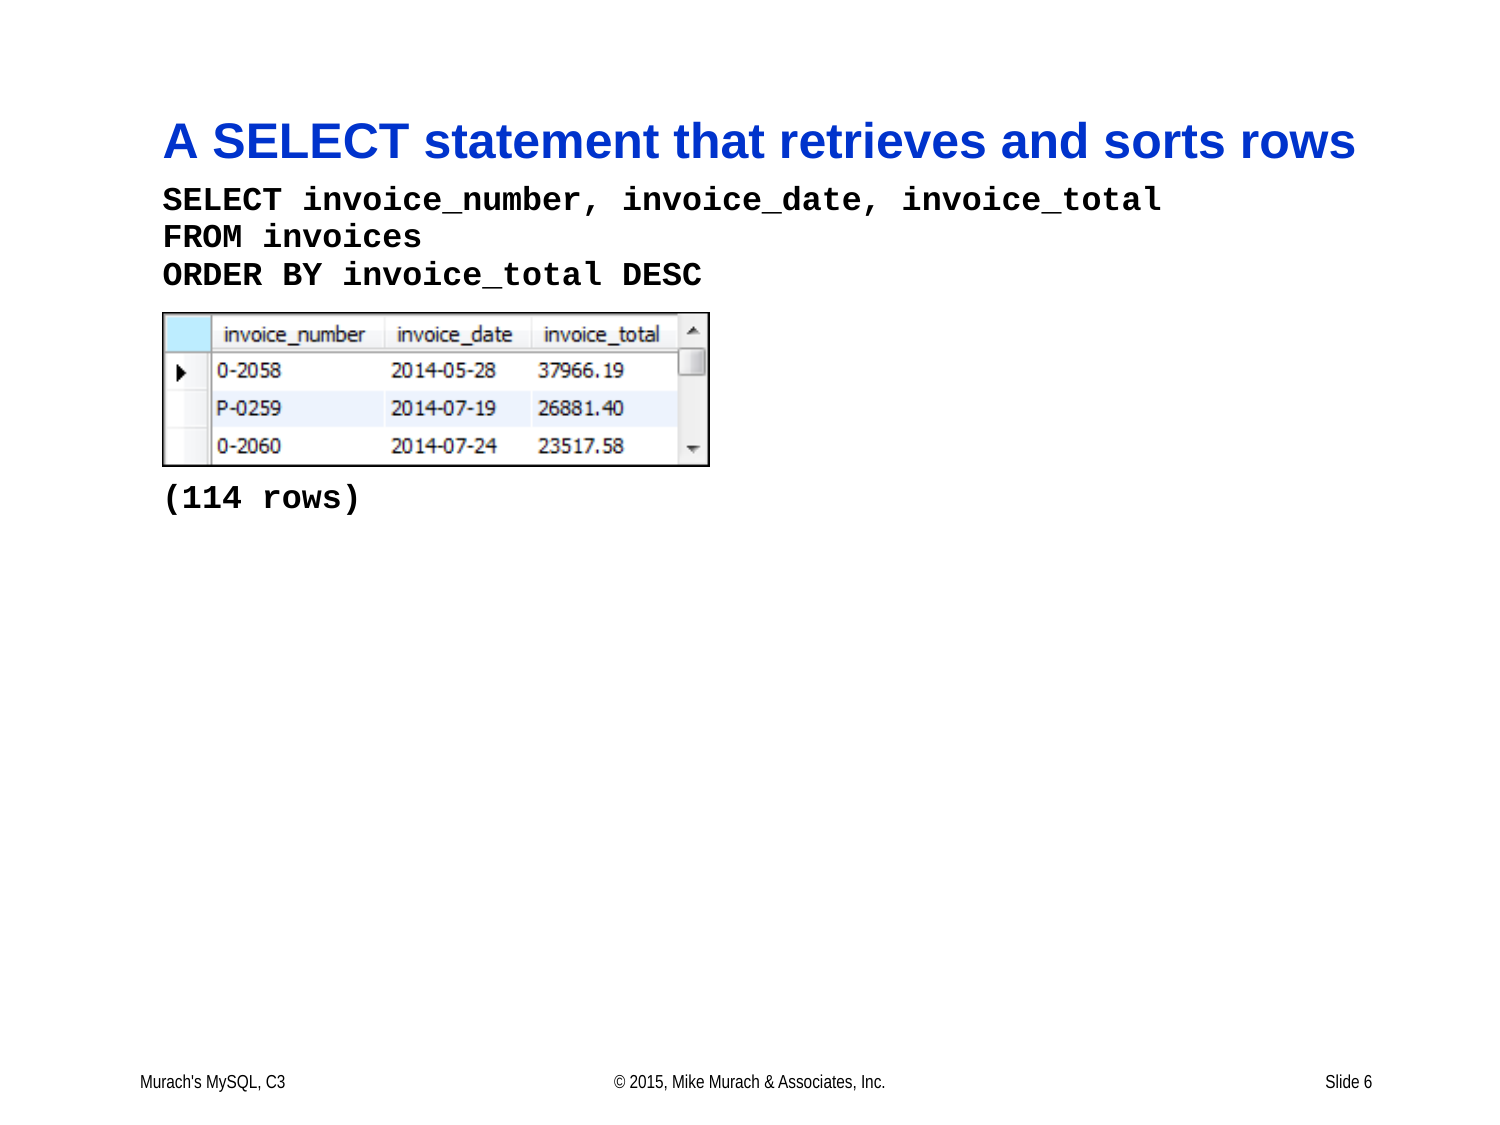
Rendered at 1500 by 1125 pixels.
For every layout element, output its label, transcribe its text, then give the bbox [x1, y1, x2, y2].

slide_number Murach's MySQL, C3 [124, 1024, 451, 1101]
footer © 2015, Mike Murach & Associates, Inc. [474, 1024, 1026, 1101]
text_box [161, 474, 1361, 539]
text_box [162, 112, 1371, 410]
picture [162, 312, 710, 467]
slide_number Slide 6 [1074, 1024, 1388, 1101]
